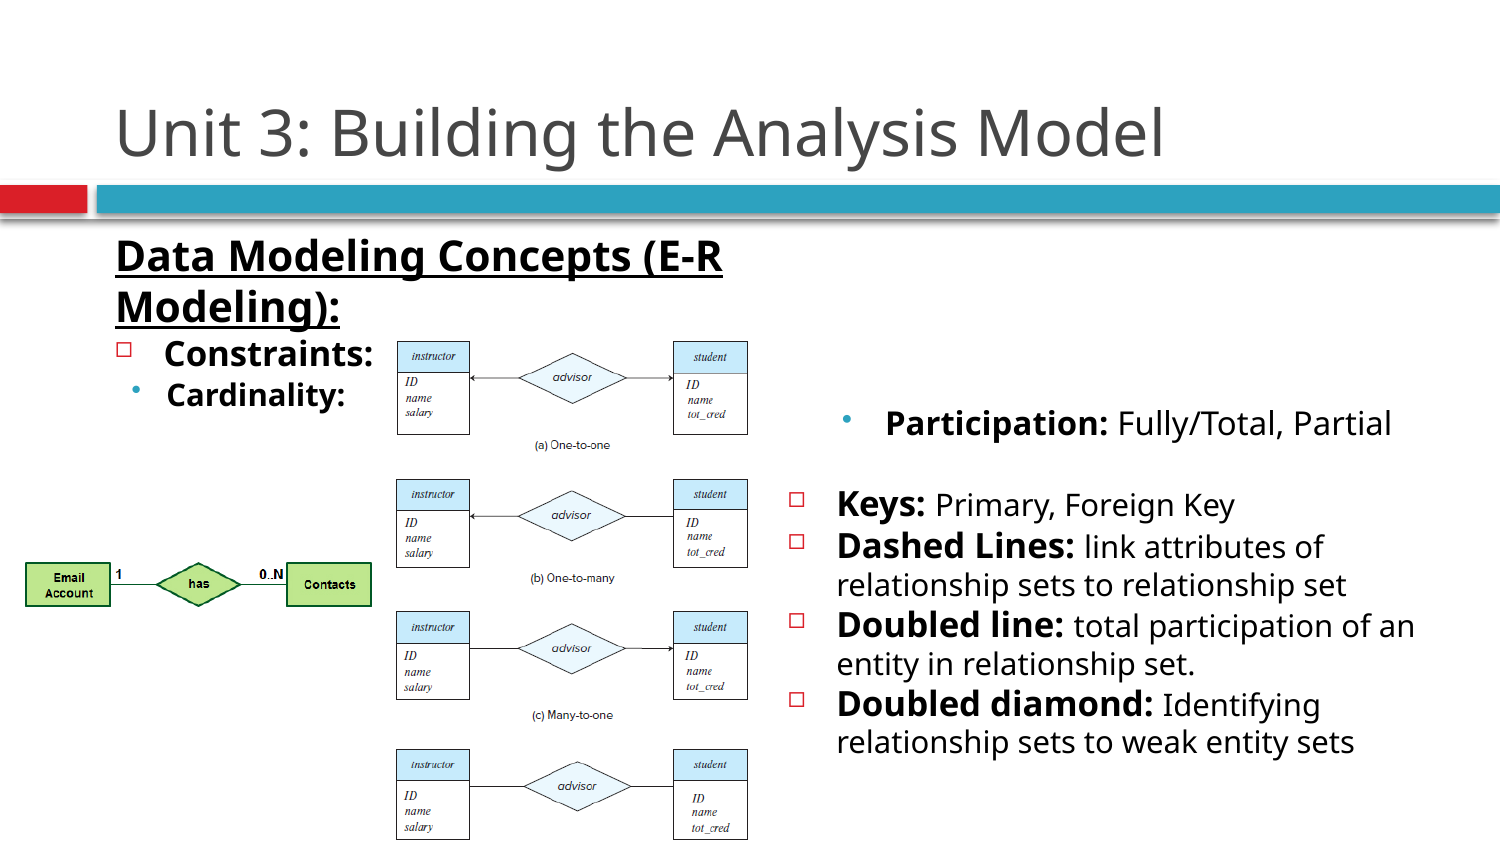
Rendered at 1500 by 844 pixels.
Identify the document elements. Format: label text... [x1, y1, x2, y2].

title Unit 3: Building the Analysis Model [99, 46, 1438, 177]
picture [393, 335, 751, 842]
list Data Modeling Concepts (E-R Modeling): Constraints: Cardinality: Participation: Fully/Total, Partial Keys: Primary, Foreign Key Dashed Lines: link attributes of relationship sets to relationship set Doubled line: total participation of an entity in relationship set. Doubled diamond: Identifying relationship sets to weak entity sets [99, 221, 1475, 822]
picture [22, 559, 376, 610]
